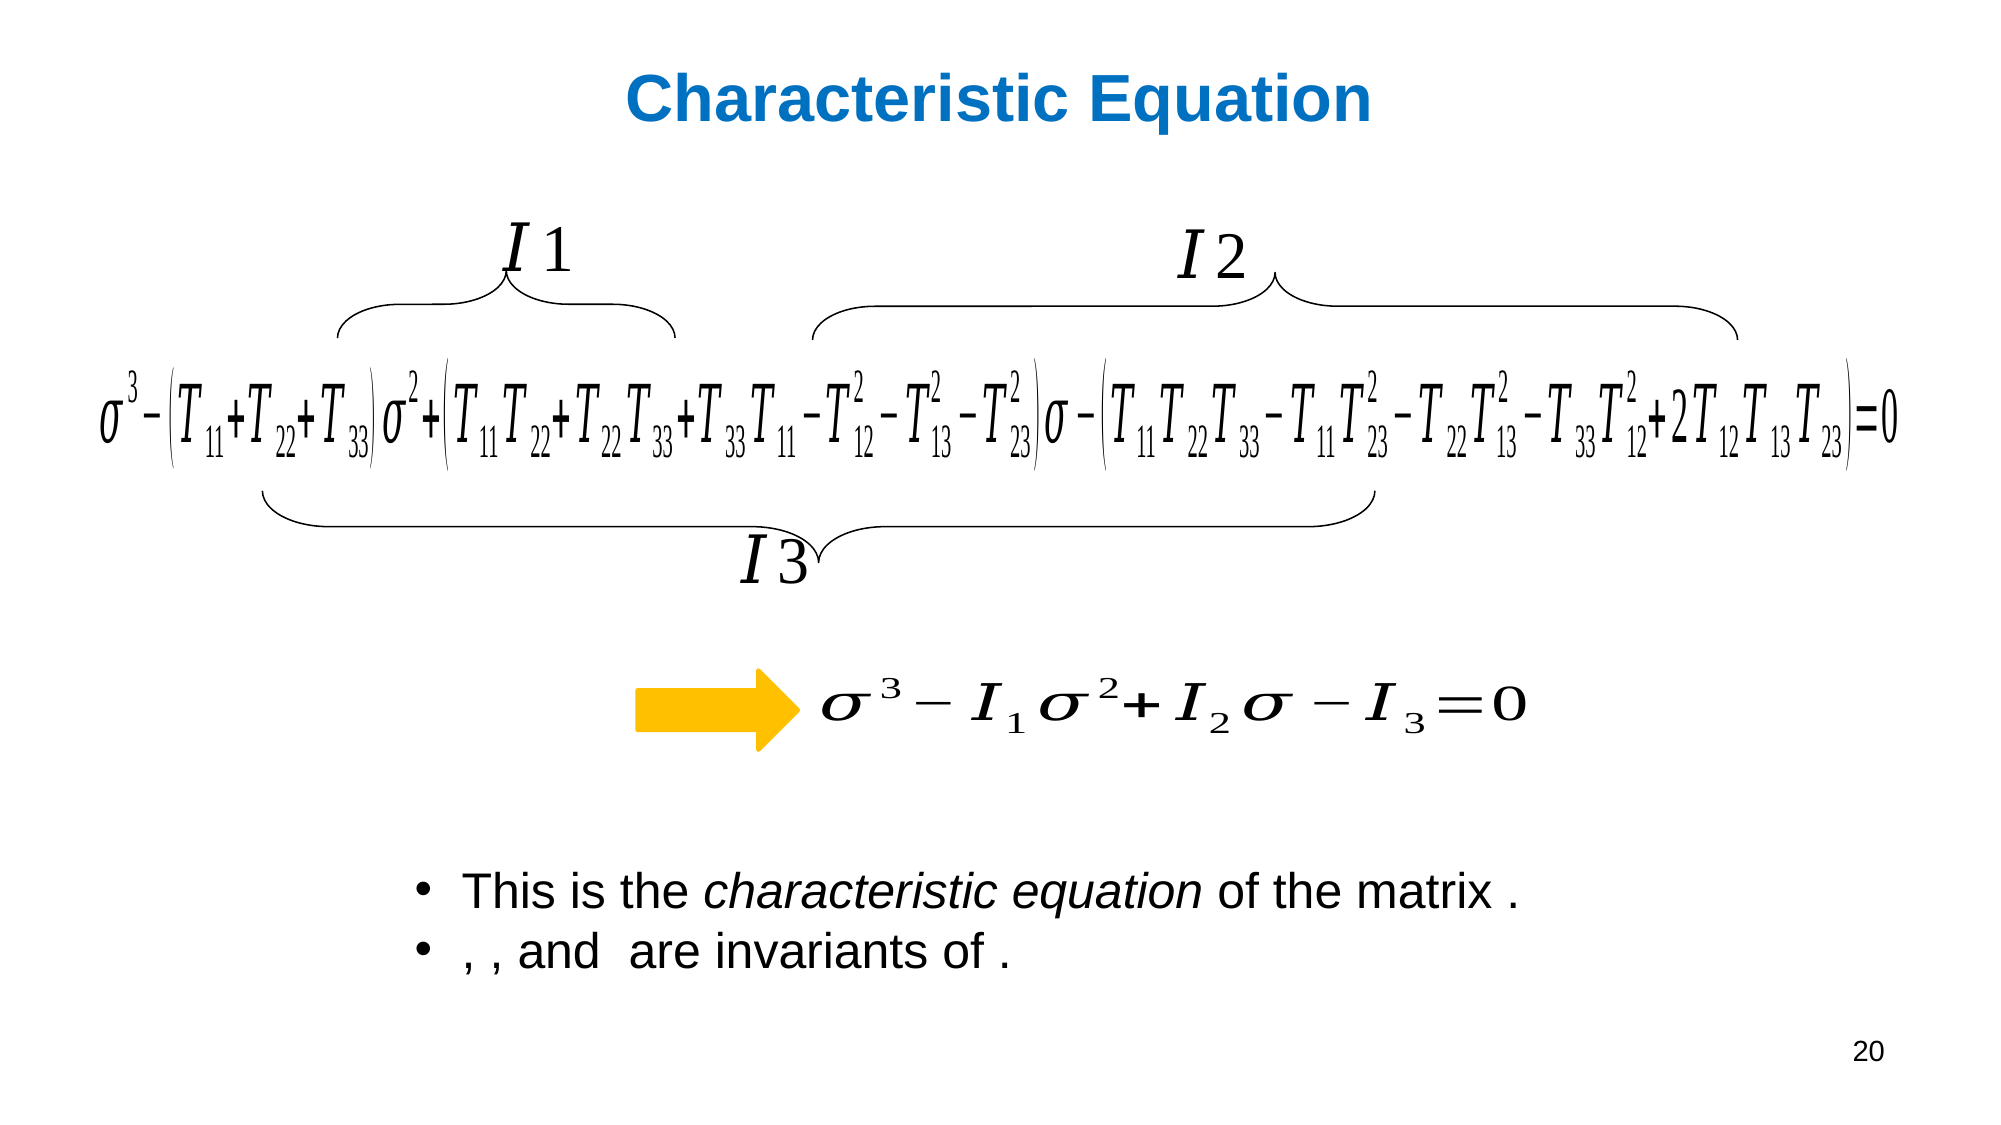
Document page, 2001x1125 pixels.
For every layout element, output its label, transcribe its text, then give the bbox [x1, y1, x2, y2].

text_box [635, 668, 801, 752]
title Characteristic Equation [324, 44, 1676, 145]
slide_number 20 [1433, 1024, 1901, 1103]
text_box [812, 272, 1738, 340]
text_box [337, 271, 676, 339]
text_box [262, 490, 1375, 563]
